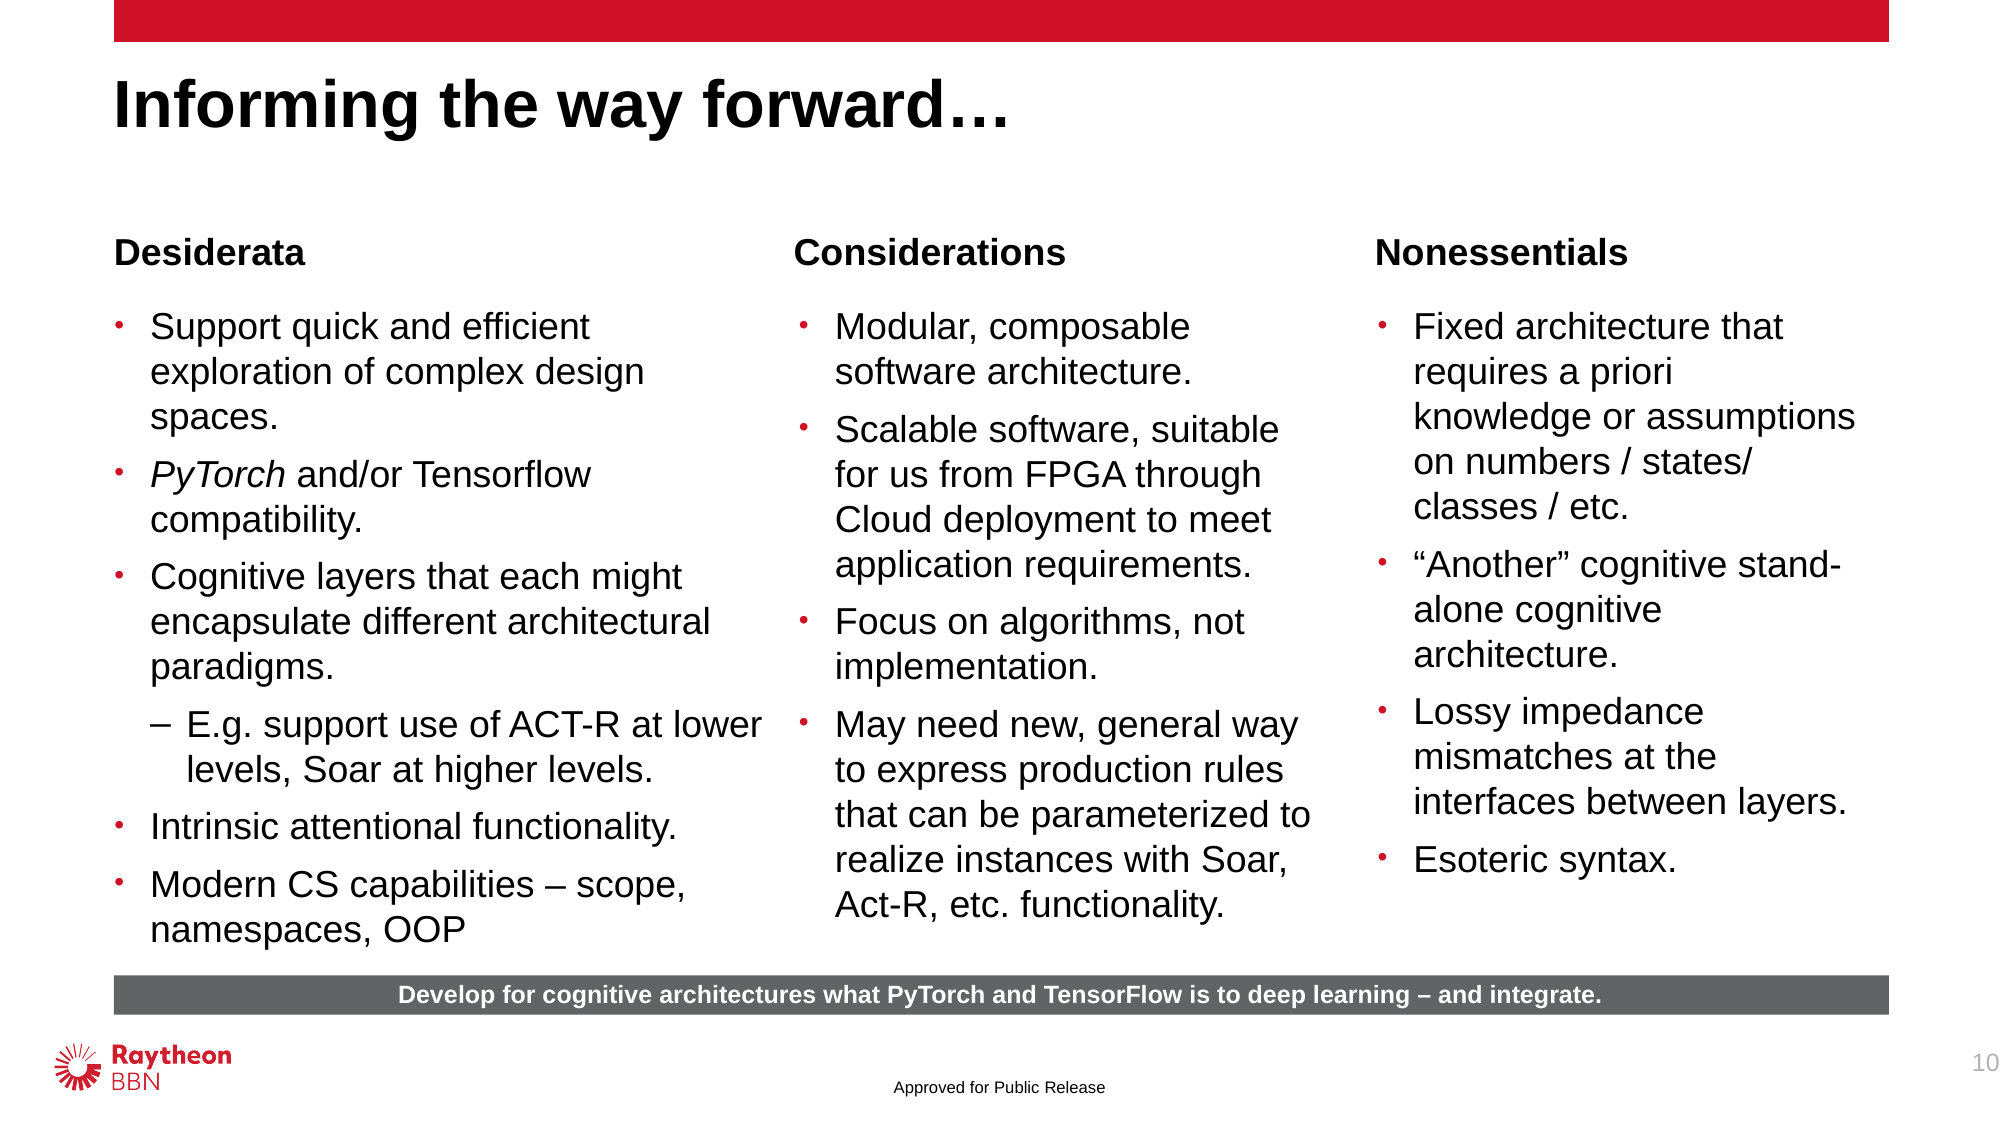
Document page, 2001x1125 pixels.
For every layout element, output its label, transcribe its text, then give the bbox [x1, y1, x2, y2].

slide_number 10 [1912, 1046, 2000, 1107]
text_box Approved for Public Release [878, 1069, 1121, 1125]
picture [50, 1034, 241, 1101]
title Informing the way forward… [113, 76, 1888, 188]
list Nonessentials [1374, 233, 1886, 290]
list Support quick and efficient exploration of complex design spaces. PyTorch and/or Tensorflow compatibility. Cognitive layers that each might encapsulate different architectural paradigms. E.g. support use of ACT-R at lower levels, Soar at higher levels. Intrinsic attentional functionality. Modern CS capabilities – scope, namespaces, OOP [114, 302, 800, 950]
list Modular, composable software architecture. Scalable software, suitable for us from FPGA through Cloud deployment to meet application requirements. Focus on algorithms, not implementation. May need new, general way to express production rules that can be parameterized to realize instances with Soar, Act-R, etc. functionality. [800, 302, 1359, 950]
list Considerations [793, 233, 1355, 290]
list Develop for cognitive architectures what PyTorch and TensorFlow is to deep learning – and integrate. [113, 975, 1889, 1015]
list Fixed architecture that requires a priori knowledge or assumptions on numbers / states/ classes / etc. “Another” cognitive stand-alone cognitive architecture. Lossy impedance mismatches at the interfaces between layers. Esoteric syntax. [1377, 302, 1888, 950]
list Desiderata [113, 233, 762, 290]
